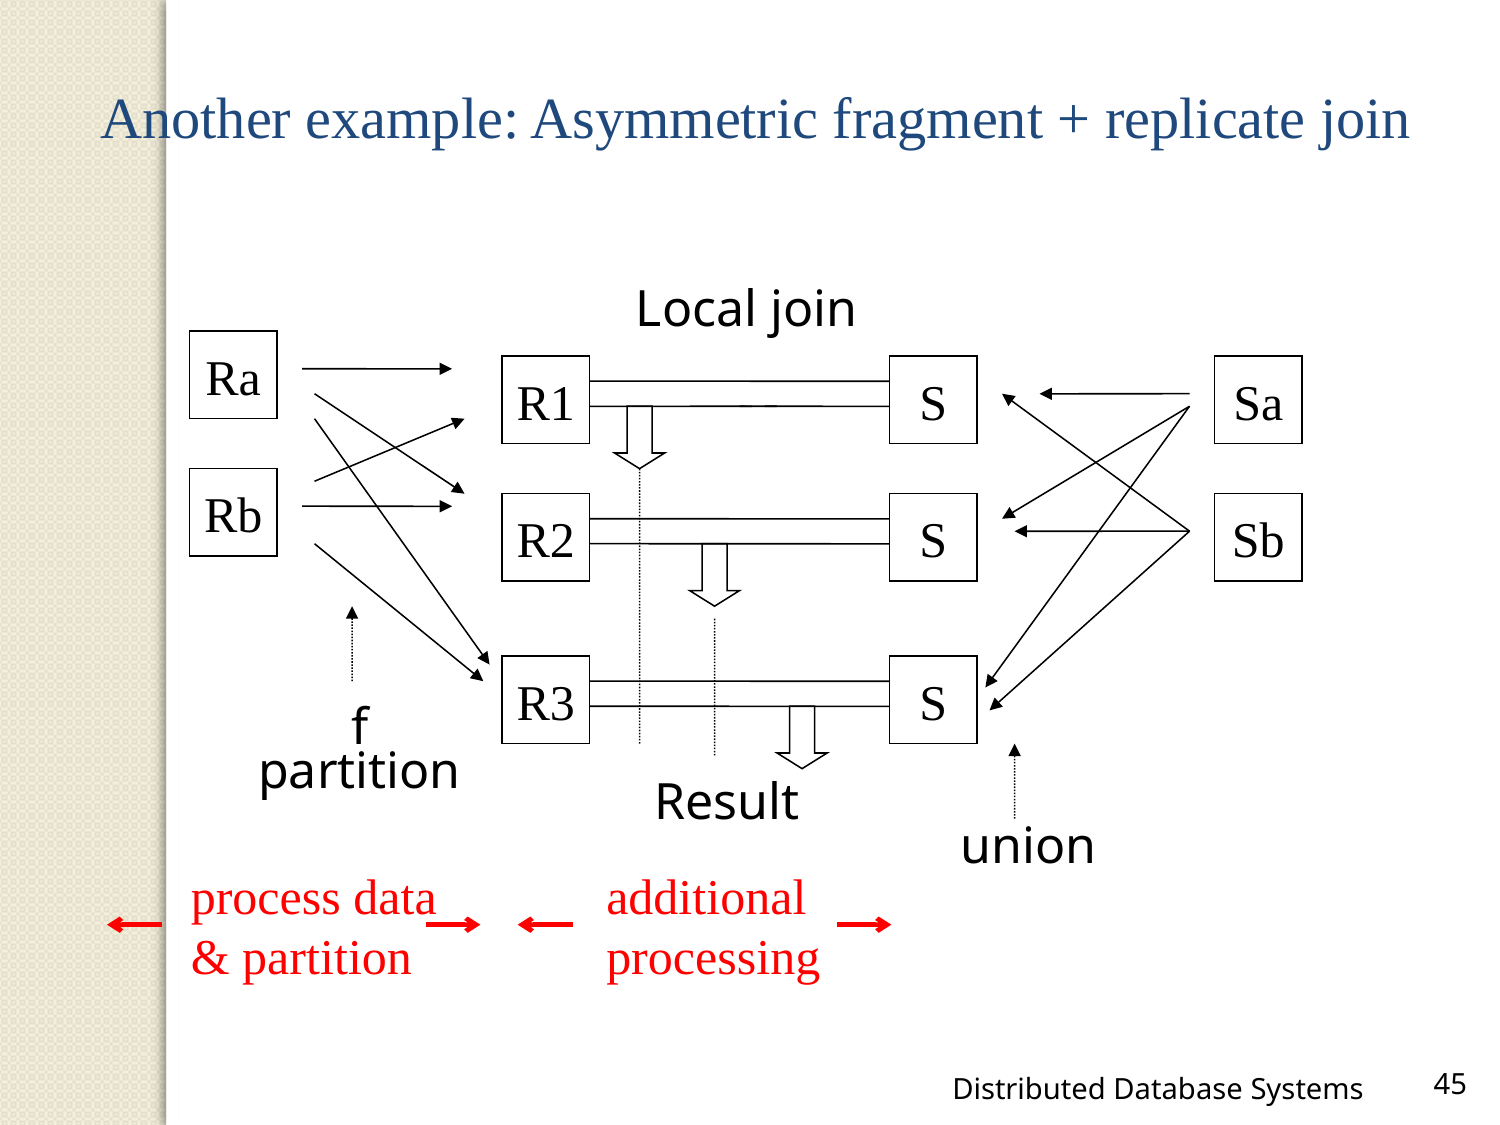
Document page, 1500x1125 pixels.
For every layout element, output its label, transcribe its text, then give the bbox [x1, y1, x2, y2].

text_box [1002, 393, 1096, 462]
text_box [1039, 387, 1190, 400]
text_box Result [639, 762, 815, 838]
text_box Local join [621, 268, 873, 344]
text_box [889, 355, 978, 744]
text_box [501, 355, 590, 744]
text_box Sb [1214, 493, 1302, 582]
text_box [396, 417, 465, 447]
text_box [378, 500, 453, 513]
text_box [314, 418, 490, 665]
text_box [985, 406, 1190, 688]
text_box [302, 362, 453, 376]
text_box f partition [243, 686, 476, 799]
text_box [314, 393, 465, 494]
text_box [1014, 525, 1098, 538]
text_box [777, 707, 828, 762]
text_box [989, 531, 1190, 711]
text_box Rb [189, 468, 277, 557]
footer Distributed Database Systems [937, 1034, 1413, 1113]
text_box [1002, 407, 1188, 519]
text_box [614, 407, 665, 469]
text_box Another example: Asymmetric fragment + replicate join [85, 35, 1430, 195]
text_box Ra [189, 331, 277, 419]
slide_number 45 [1413, 1034, 1488, 1113]
text_box [689, 544, 740, 607]
text_box process data & partition [175, 856, 452, 992]
text_box [345, 606, 359, 621]
text_box union [945, 806, 1112, 882]
text_box additional processing [591, 856, 836, 992]
text_box Sa [1214, 356, 1302, 444]
text_box [314, 543, 484, 682]
text_box [1008, 743, 1021, 759]
